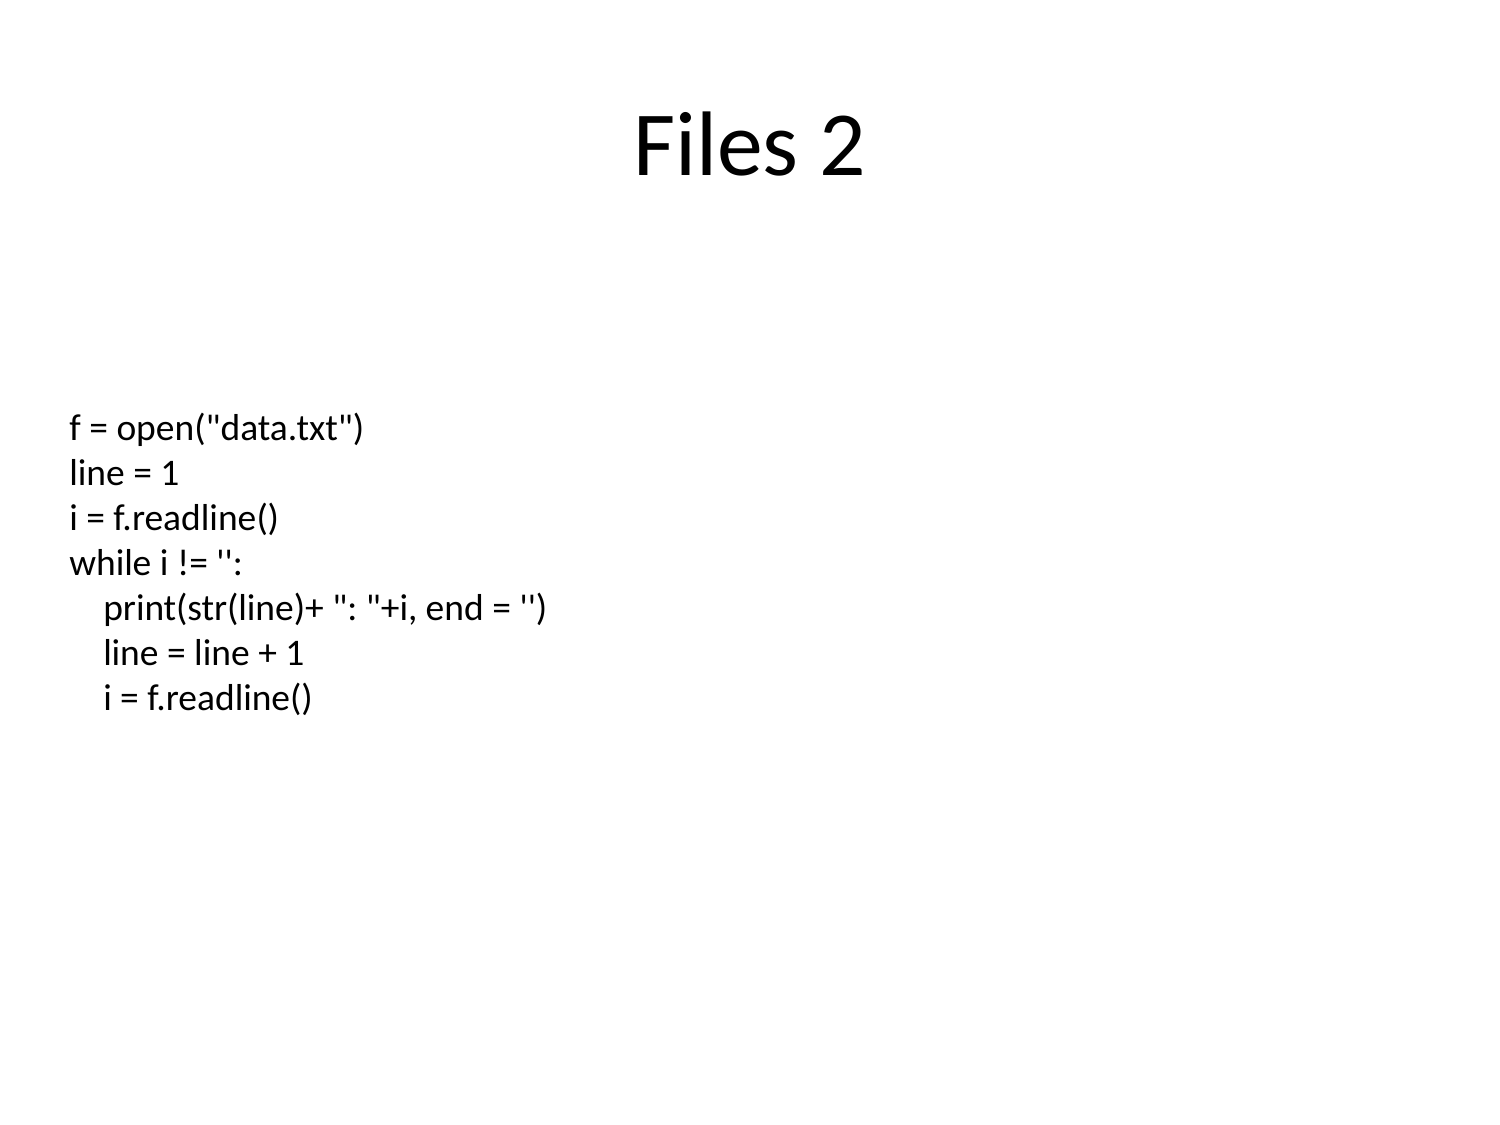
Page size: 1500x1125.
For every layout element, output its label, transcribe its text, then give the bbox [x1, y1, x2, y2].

title Files 2 [75, 45, 1425, 233]
text_box f = open("data.txt") line = 1 i = f.readline() while i != '': print(str(line)+ ": "+i, end = '') line = line + 1 i = f.readline() [54, 395, 1425, 726]
